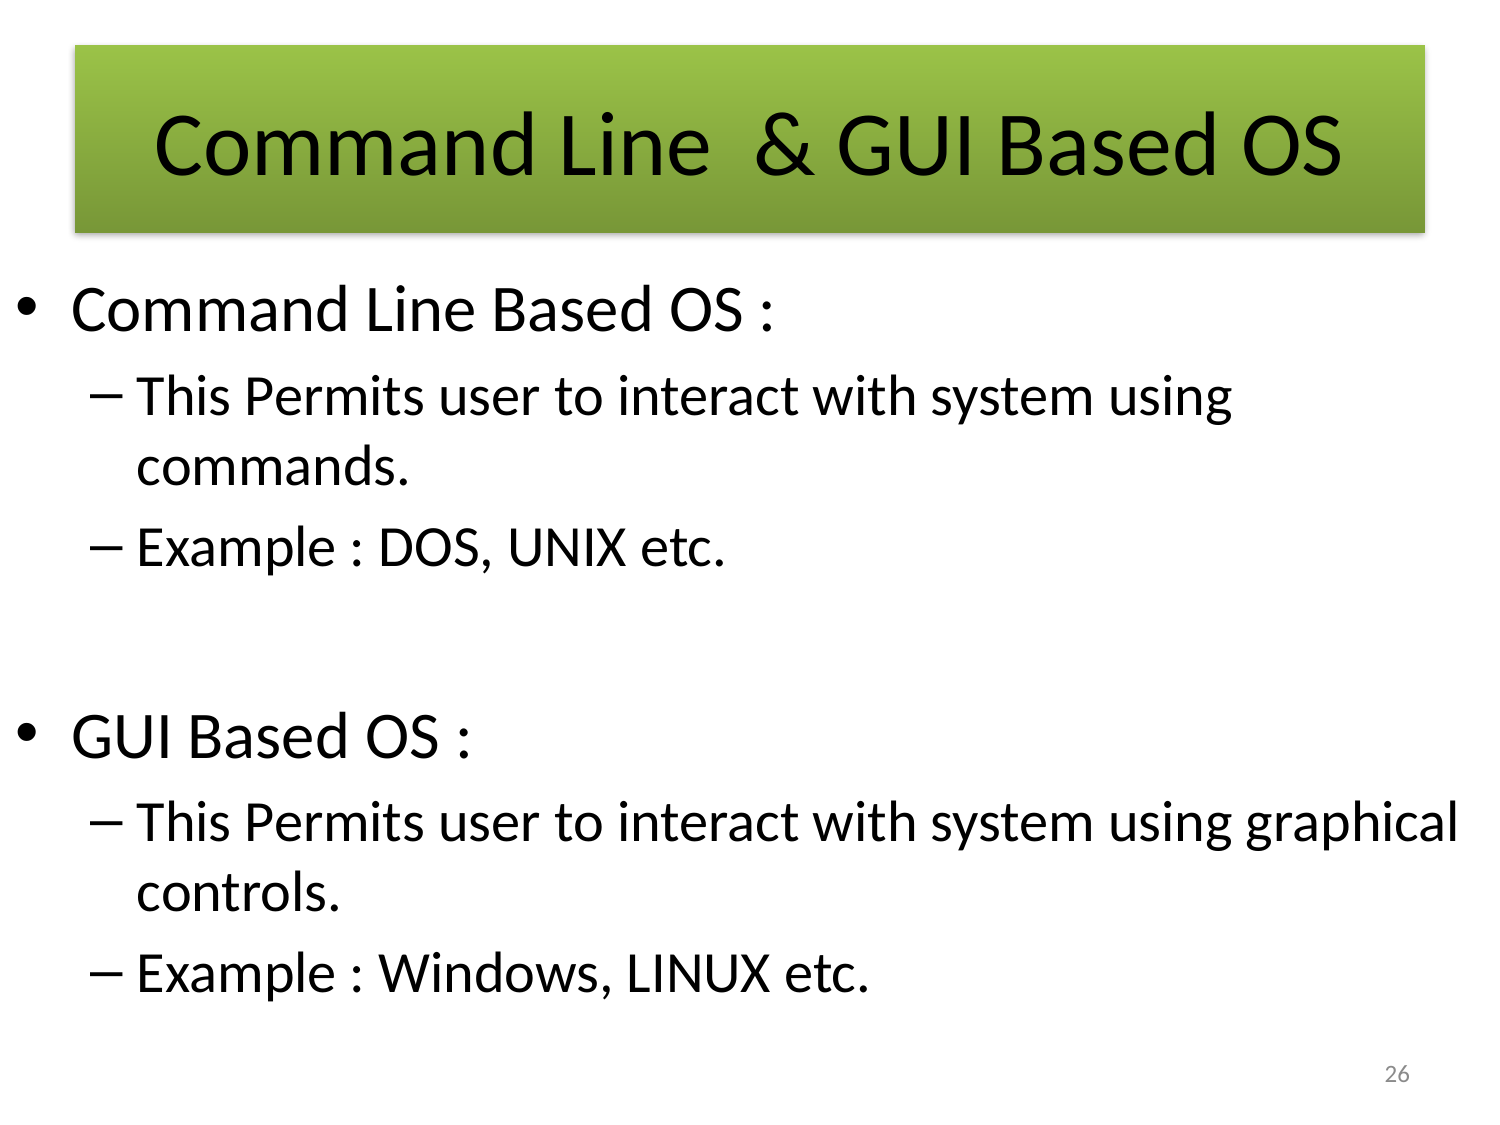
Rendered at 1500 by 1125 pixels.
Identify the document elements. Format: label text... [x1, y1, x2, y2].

title Command Line & GUI Based OS [75, 45, 1425, 233]
list Command Line Based OS : This Permits user to interact with system using commands. Example : DOS, UNIX etc. GUI Based OS : This Permits user to interact with system using graphical controls. Example : Windows, LINUX etc. [0, 257, 1500, 1121]
slide_number 26 [1074, 1042, 1425, 1103]
